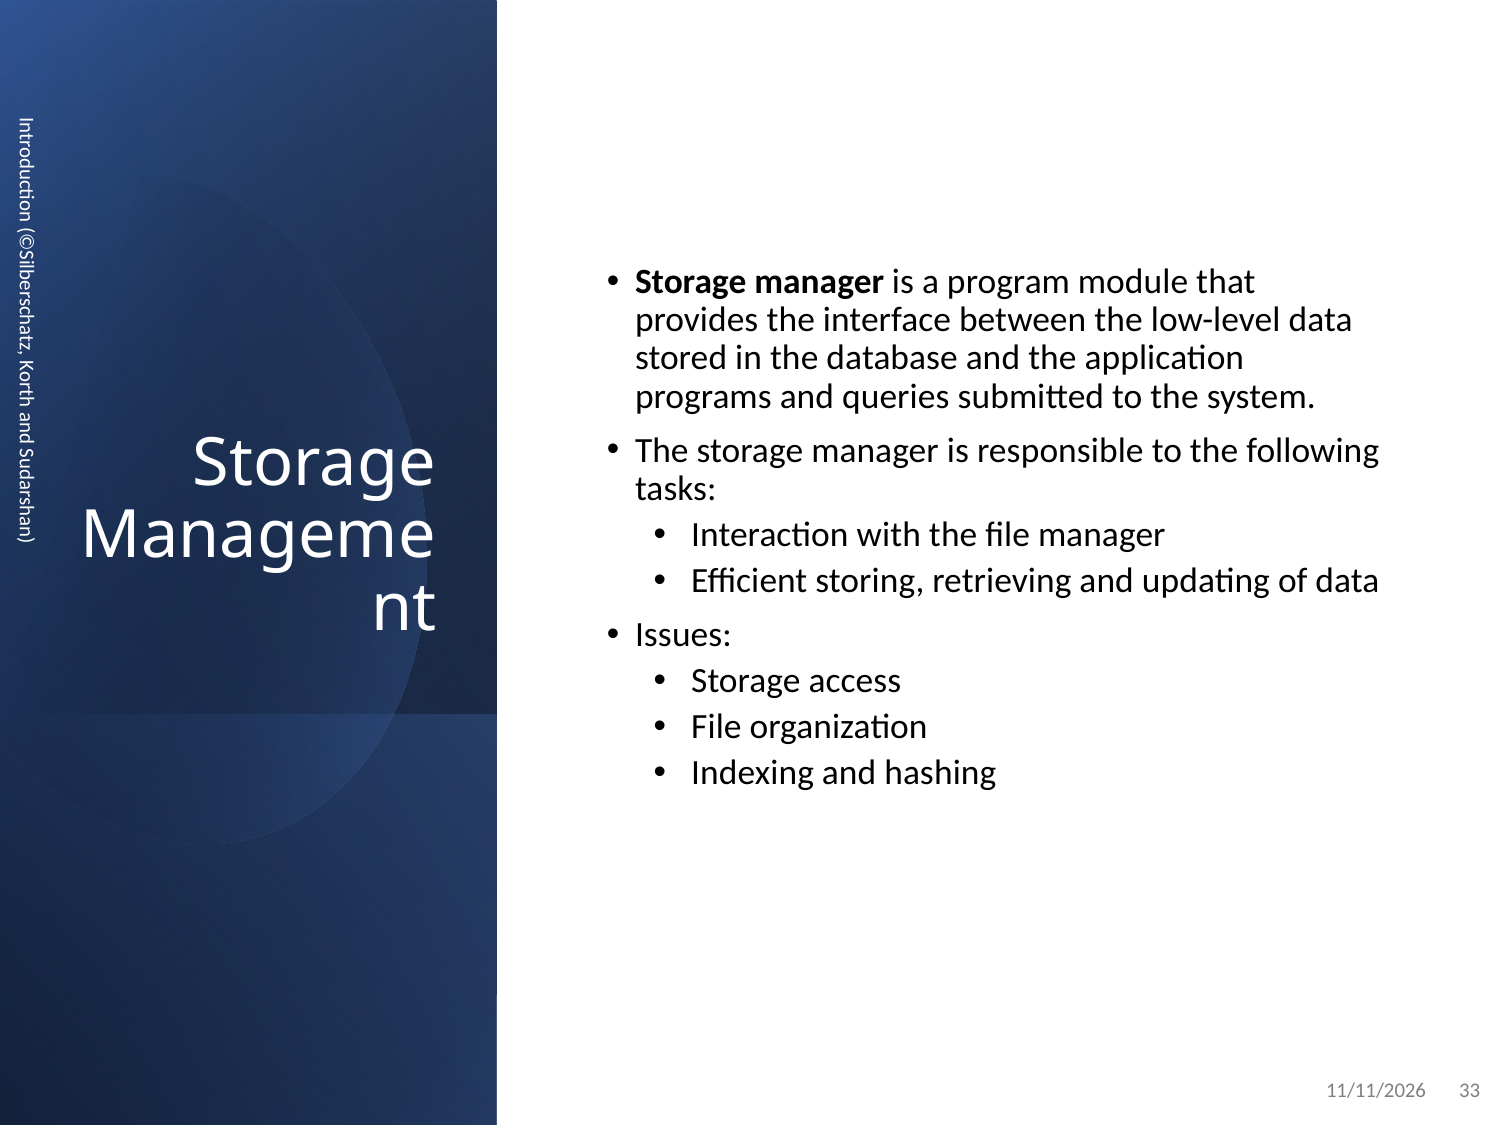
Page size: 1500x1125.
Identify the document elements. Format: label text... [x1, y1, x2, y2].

text_box [0, 0, 498, 1124]
text_box [498, 0, 1500, 1125]
footer Introduction (©Silberschatz, Korth and Sudarshan) [0, 102, 59, 609]
list Storage manager is a program module that provides the interface between the low-level data stored in the database and the application programs and queries submitted to the system. The storage manager is responsible to the following tasks: Interaction with the file manager Efficient storing, retrieving and updating of data Issues: Storage access File organization Indexing and hashing [591, 106, 1399, 1017]
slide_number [1103, 1058, 1440, 1119]
slide_number 33 [1440, 1058, 1496, 1119]
title Storage Management [57, 96, 452, 652]
